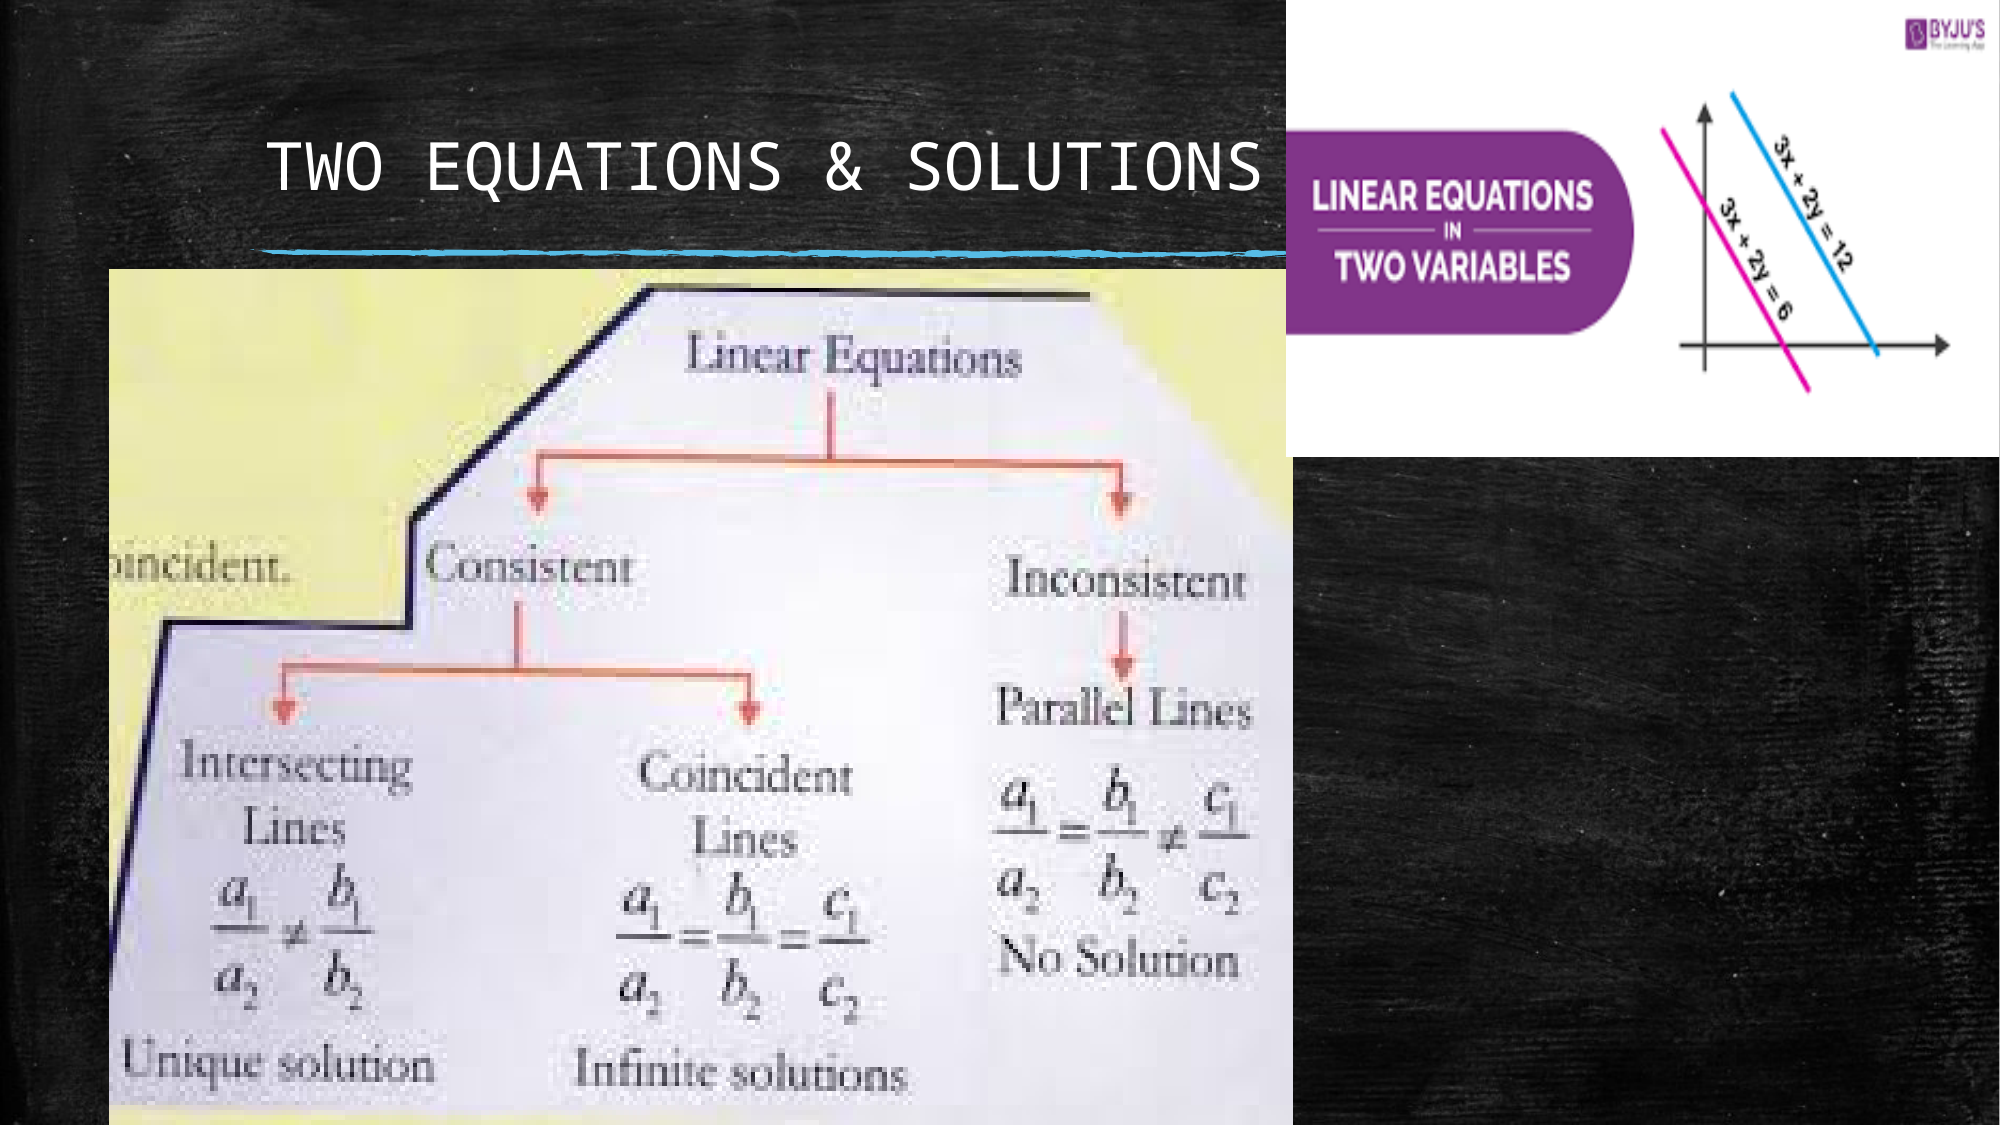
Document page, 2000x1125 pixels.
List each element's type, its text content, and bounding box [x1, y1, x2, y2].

title TWO EQUATIONS & SOLUTIONS [249, 45, 1286, 213]
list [109, 269, 1293, 1125]
picture [1286, 0, 2000, 458]
